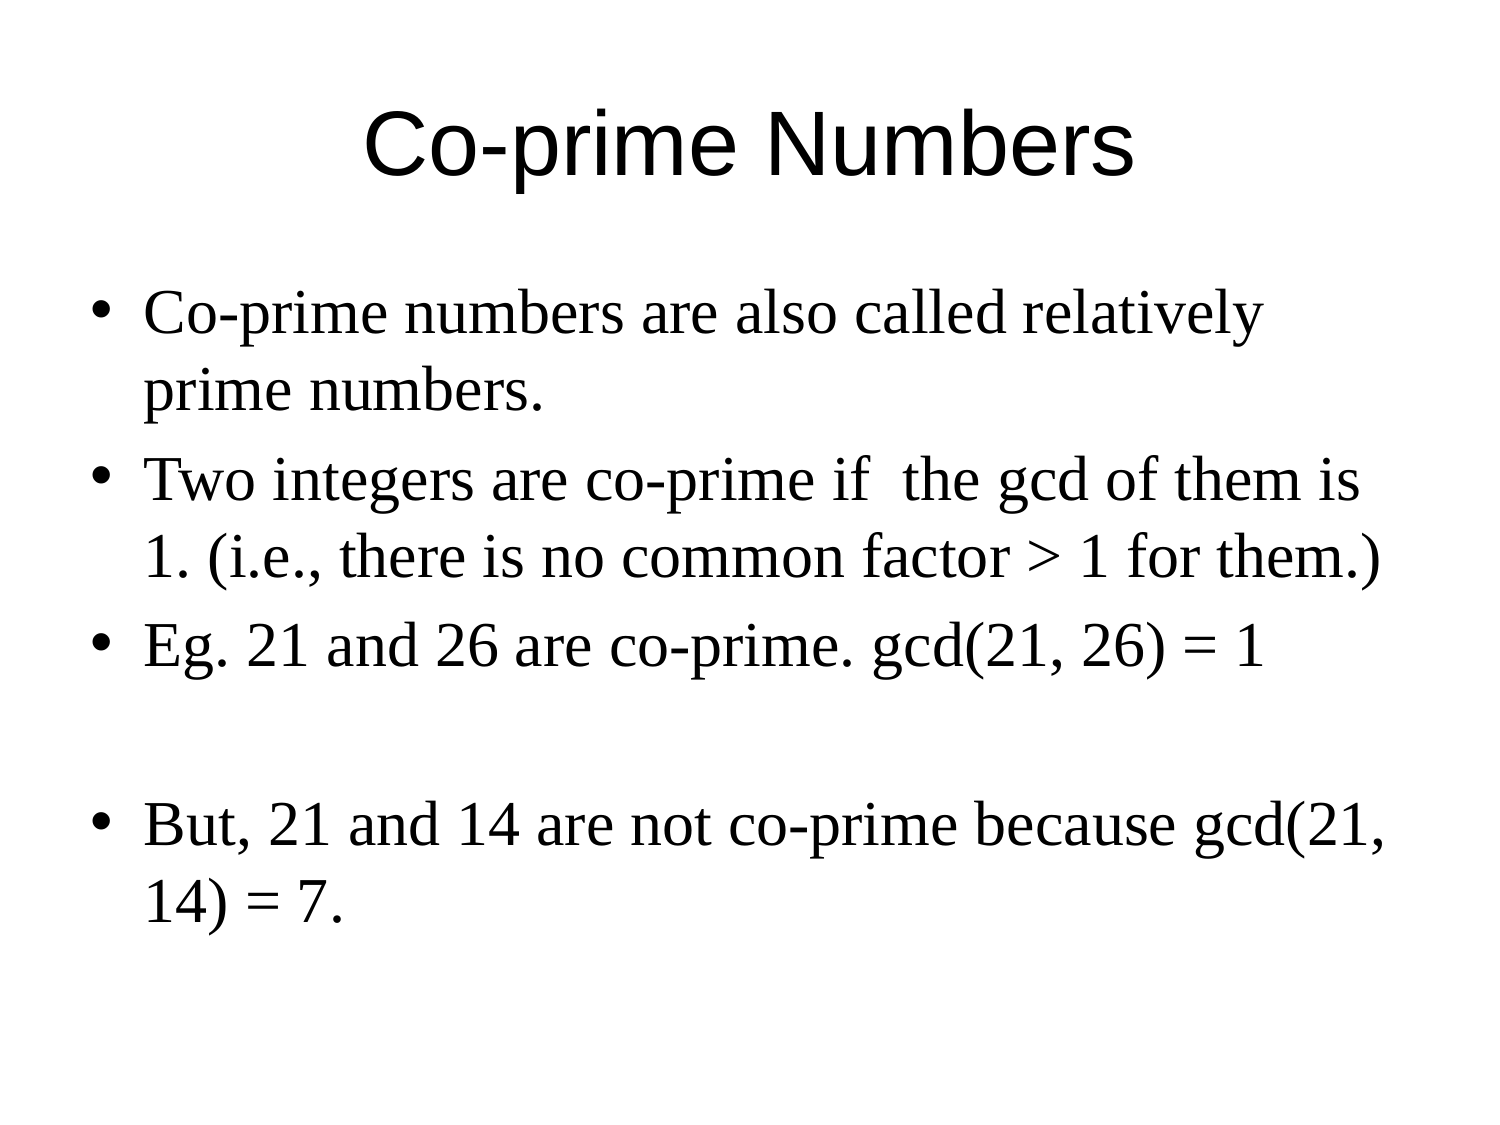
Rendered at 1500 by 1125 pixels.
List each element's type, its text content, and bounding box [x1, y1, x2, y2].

title Co-prime Numbers [75, 45, 1425, 233]
list Co-prime numbers are also called relatively prime numbers. Two integers are co-prime if the gcd of them is 1. (i.e., there is no common factor > 1 for them.) Eg. 21 and 26 are co-prime. gcd(21, 26) = 1 But, 21 and 14 are not co-prime because gcd(21, 14) = 7. [75, 262, 1425, 1005]
